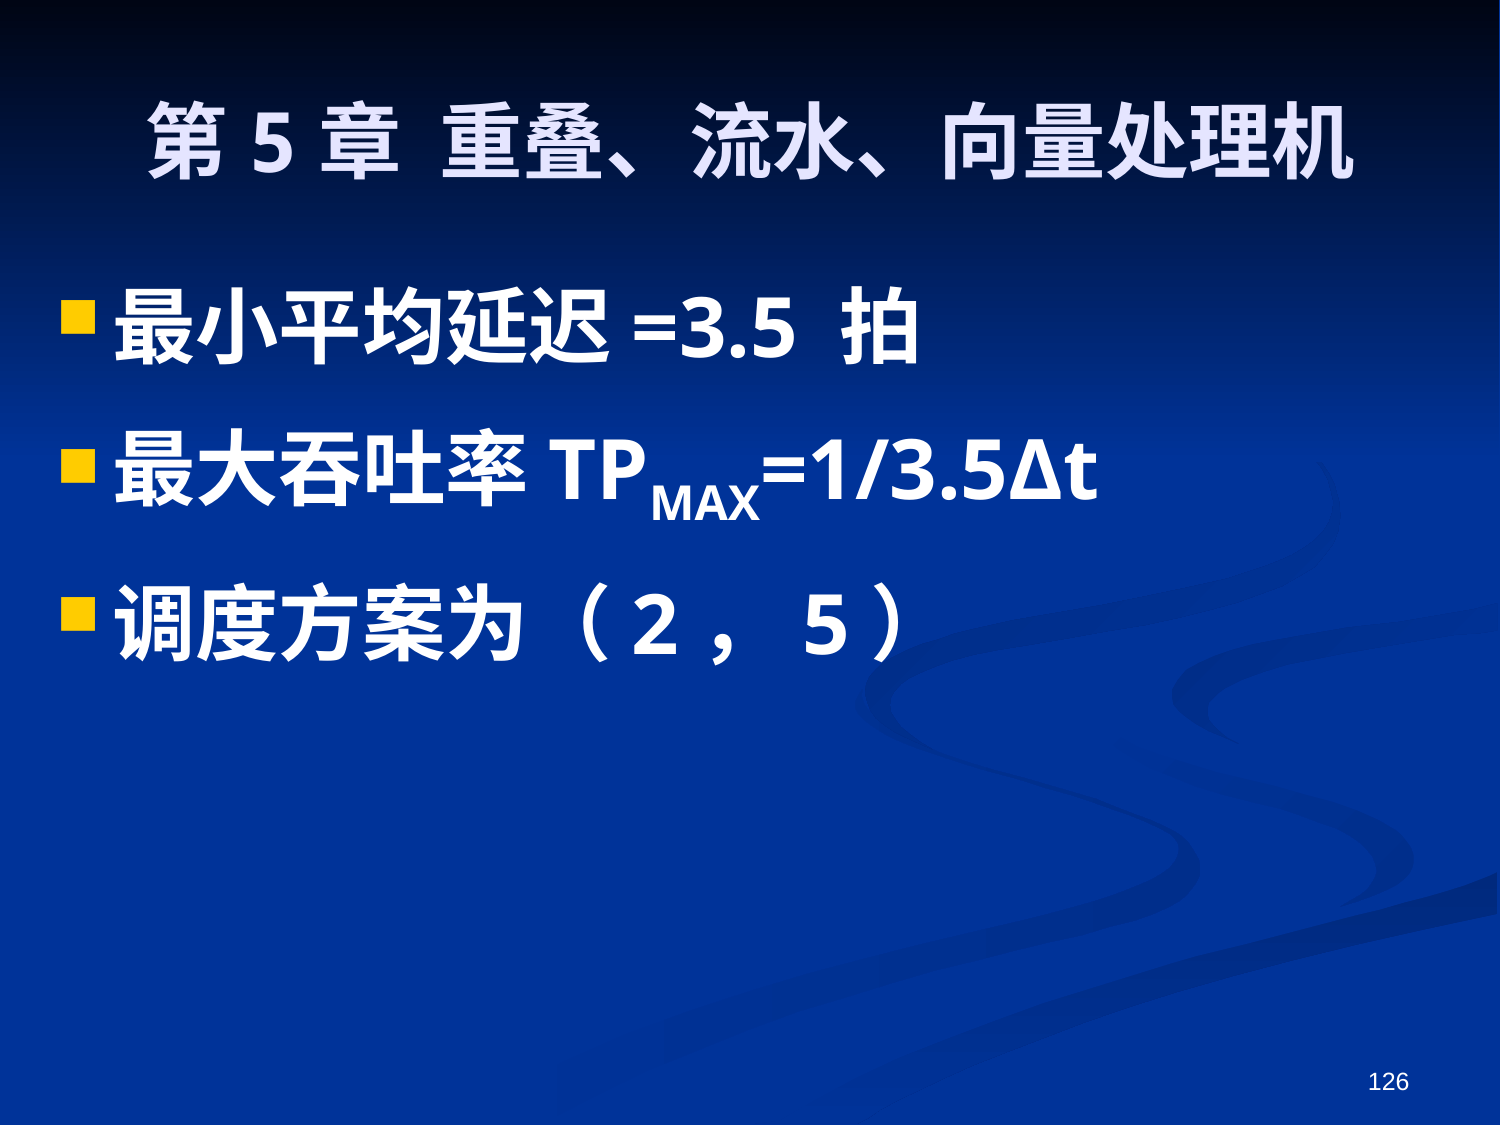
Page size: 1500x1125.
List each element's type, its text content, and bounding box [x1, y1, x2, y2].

list 最小平均延迟=3.5 拍 最大吞吐率TPMAX=1/3.5Δt 调度方案为（2，5） [40, 266, 1460, 1001]
slide_number 126 [1074, 1024, 1426, 1104]
title 第5章 重叠、流水、向量处理机 [74, 44, 1426, 233]
